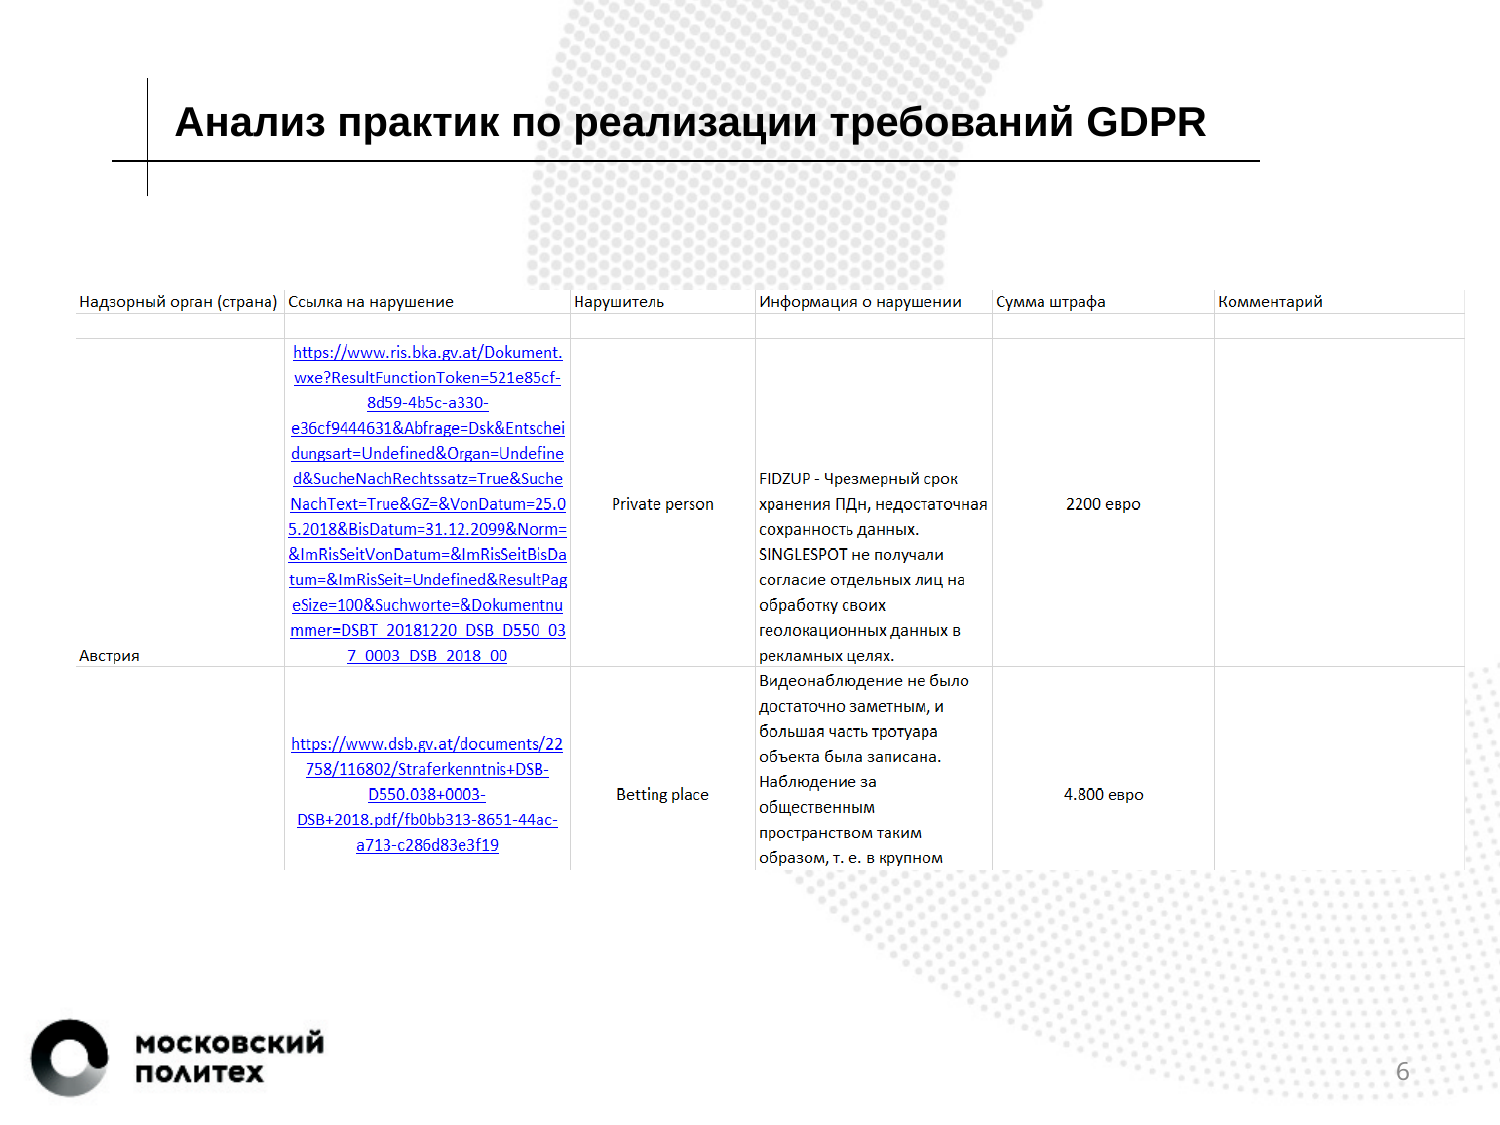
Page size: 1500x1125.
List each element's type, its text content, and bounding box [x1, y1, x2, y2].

slide_number 6 [1074, 1042, 1425, 1103]
picture [0, 0, 1500, 1125]
text_box Анализ практик по реализации требований GDPR [159, 78, 1427, 161]
